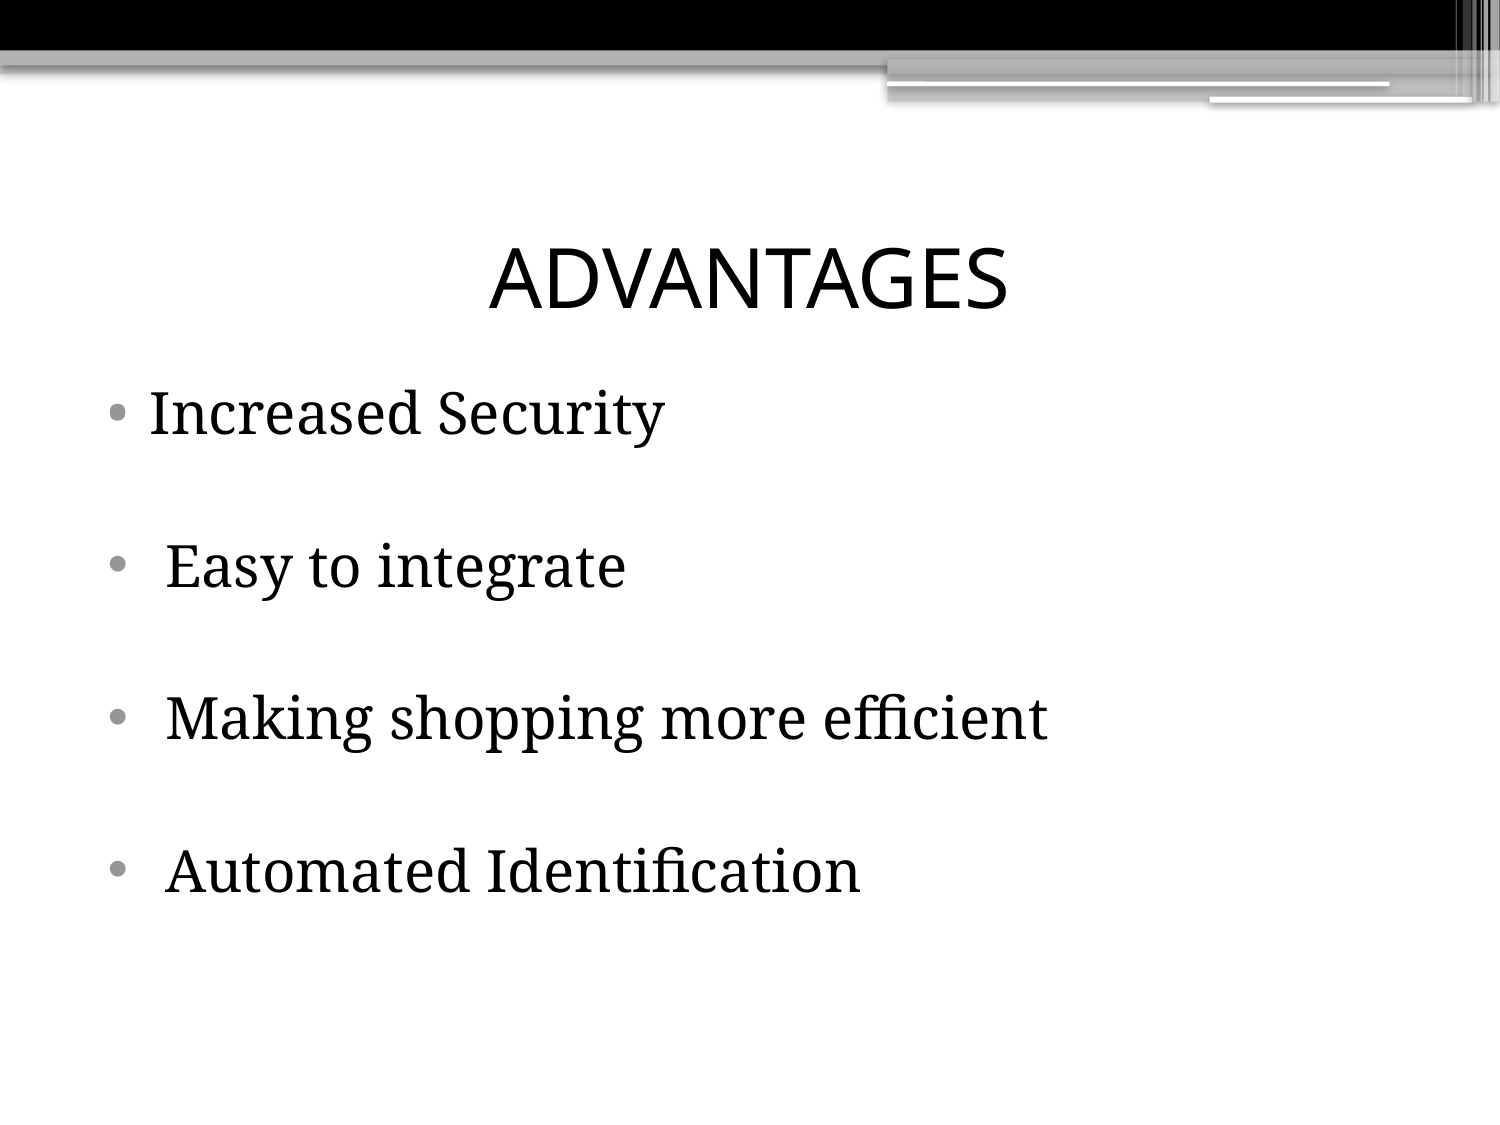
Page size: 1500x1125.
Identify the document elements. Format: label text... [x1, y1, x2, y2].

list Increased Security Easy to integrate Making shopping more efficient Automated Identification [75, 368, 1425, 1079]
title ADVANTAGES [75, 187, 1425, 363]
